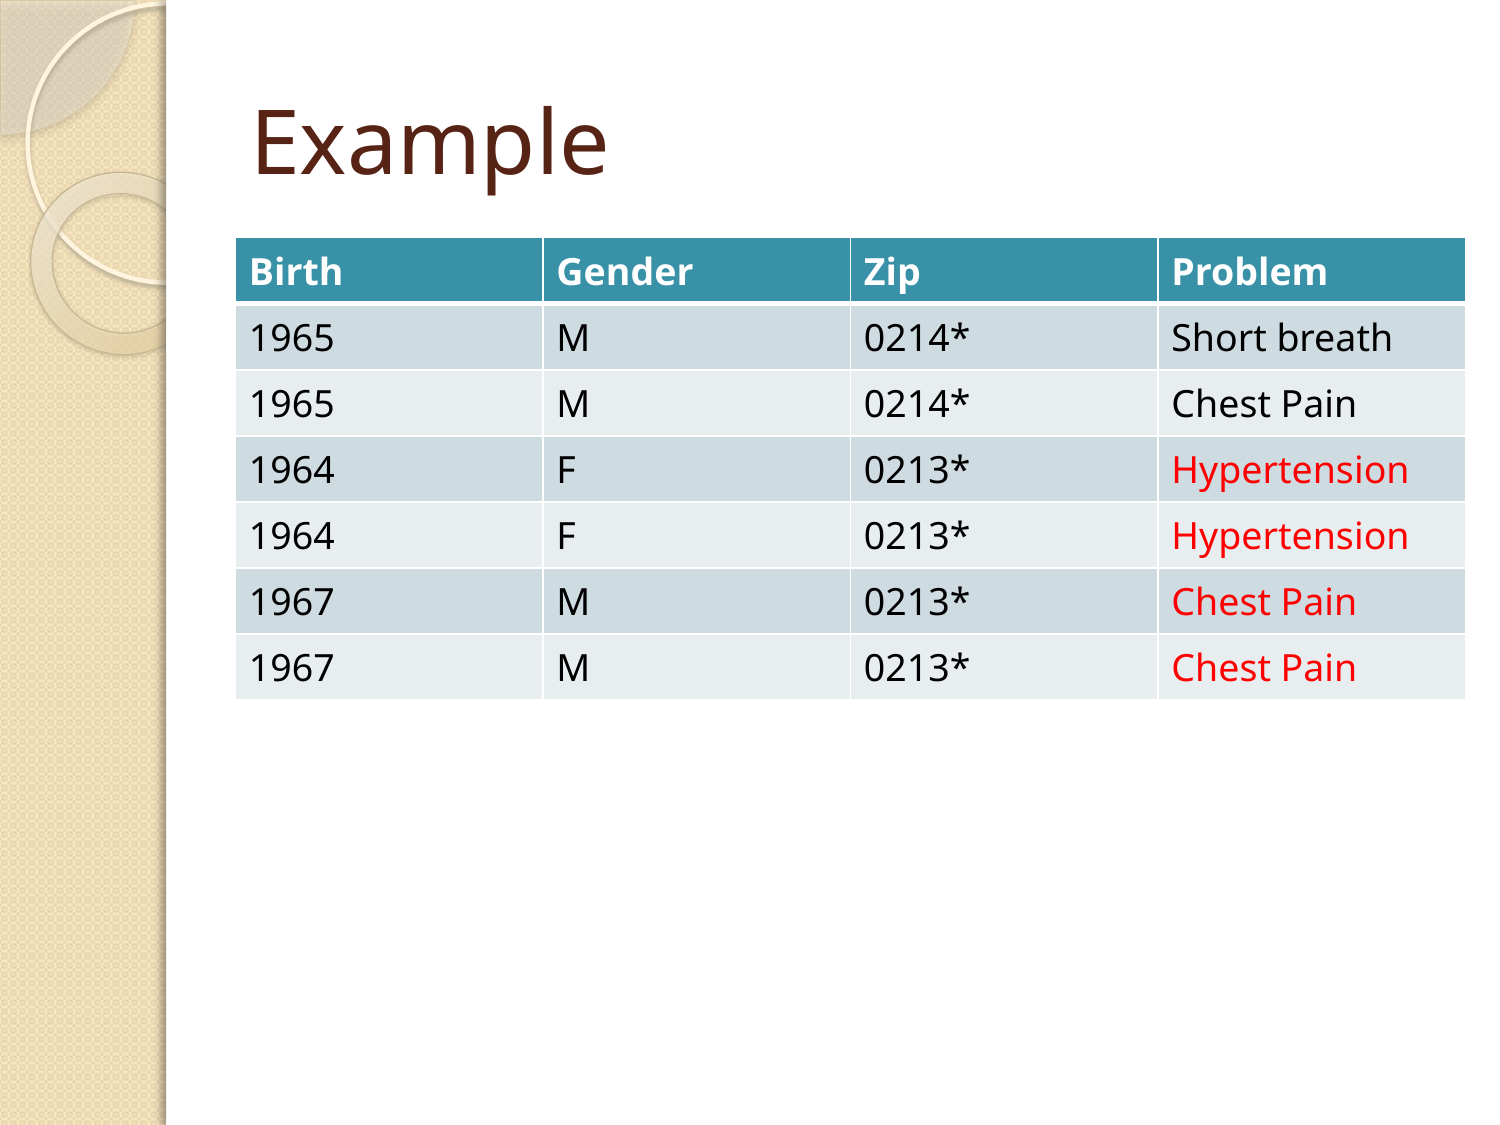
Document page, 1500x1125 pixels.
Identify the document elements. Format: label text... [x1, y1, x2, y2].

table_header Problem [1159, 238, 1465, 301]
table_cell M [544, 635, 850, 699]
table_cell Chest Pain [1159, 569, 1465, 633]
table_cell Chest Pain [1159, 635, 1465, 699]
table_cell F [544, 503, 850, 567]
table_cell 0213* [851, 437, 1157, 501]
table_cell 0214* [851, 371, 1157, 435]
table_header Zip [851, 238, 1157, 301]
table_cell 1965 [236, 371, 542, 435]
table_cell 0213* [851, 503, 1157, 567]
table_header Gender [544, 238, 850, 301]
table_header Birth [236, 238, 542, 301]
table_cell 1964 [236, 503, 542, 567]
table_cell 0213* [851, 635, 1157, 699]
title Example [235, 45, 1466, 233]
table_cell F [544, 437, 850, 501]
table_cell 1967 [236, 635, 542, 699]
table_cell Short breath [1159, 306, 1465, 369]
table_cell Hypertension [1159, 437, 1465, 501]
table_cell 0213* [851, 569, 1157, 633]
table_cell Hypertension [1159, 503, 1465, 567]
table_cell 1964 [236, 437, 542, 501]
table_cell M [544, 306, 850, 369]
table_cell 0214* [851, 306, 1157, 369]
table_cell 1965 [236, 306, 542, 369]
table_cell M [544, 371, 850, 435]
table_cell Chest Pain [1159, 371, 1465, 435]
table_cell M [544, 569, 850, 633]
table_cell 1967 [236, 569, 542, 633]
